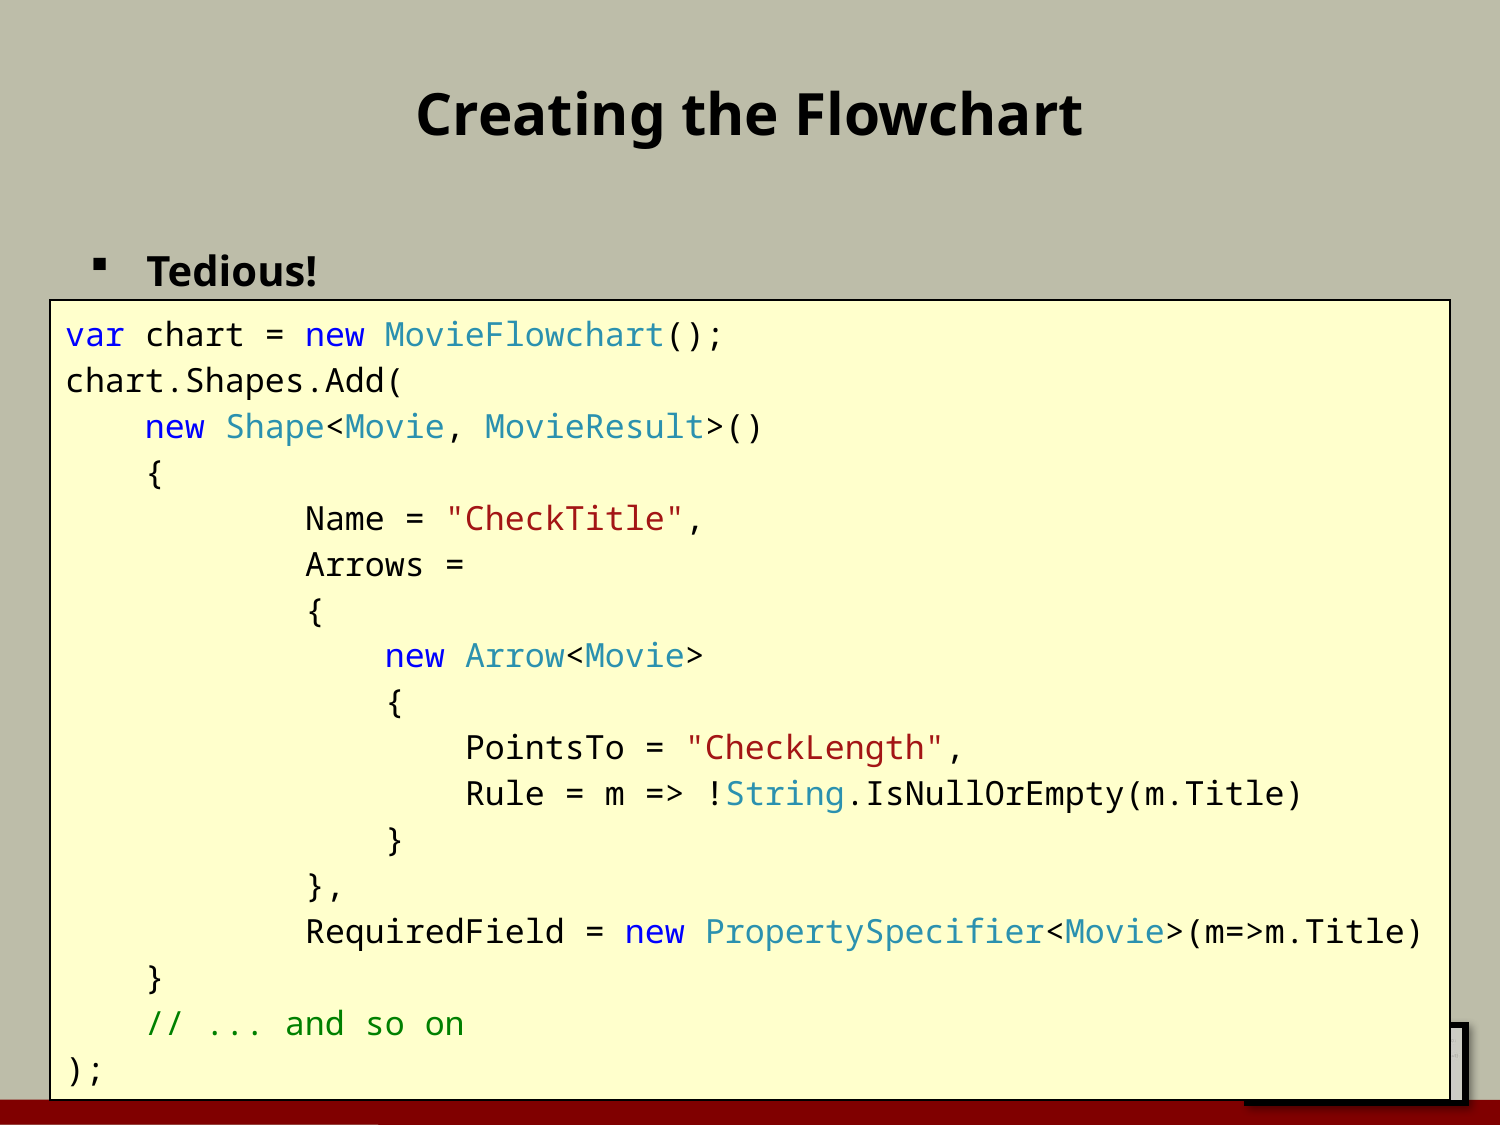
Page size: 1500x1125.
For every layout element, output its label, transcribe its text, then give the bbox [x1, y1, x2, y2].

title Creating the Flowchart [74, 49, 1426, 176]
picture [1450, 1028, 1462, 1100]
text_box var chart = new MovieFlowchart(); chart.Shapes.Add( new Shape<Movie, MovieResult>() { Name = "CheckTitle", Arrows = { new Arrow<Movie> { PointsTo = "CheckLength", Rule = m => !String.IsNullOrEmpty(m.Title) } }, RequiredField = new PropertySpecifier<Movie>(m=>m.Title) } // ... and so on ); [50, 299, 1450, 1100]
list Tedious! [74, 237, 1426, 299]
